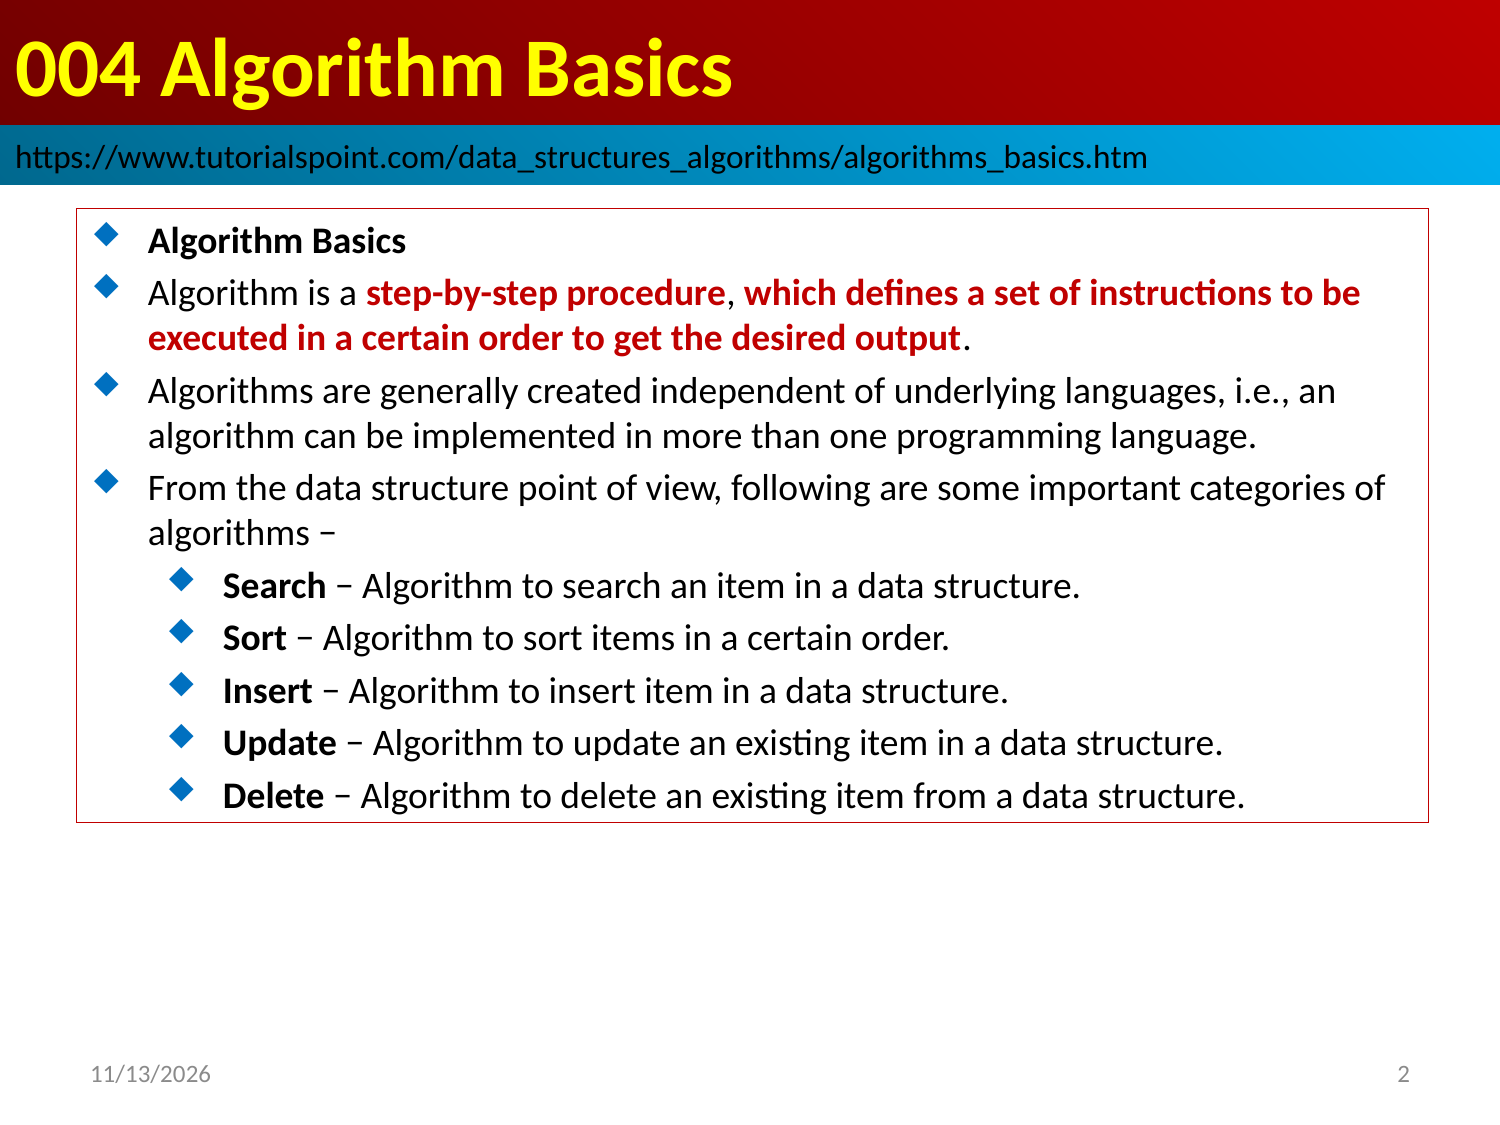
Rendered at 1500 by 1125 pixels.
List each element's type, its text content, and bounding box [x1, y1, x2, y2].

text_box https://www.tutorialspoint.com/data_structures_algorithms/algorithms_basics.htm [0, 125, 1500, 185]
subtitle Algorithm Basics Algorithm is a step-by-step procedure, which defines a set of instructions to be executed in a certain order to get the desired output. Algorithms are generally created independent of underlying languages, i.e., an algorithm can be implemented in more than one programming language. From the data structure point of view, following are some important categories of algorithms − Search − Algorithm to search an item in a data structure. Sort − Algorithm to sort items in a certain order. Insert − Algorithm to insert item in a data structure. Update − Algorithm to update an existing item in a data structure. Delete − Algorithm to delete an existing item from a data structure. [76, 208, 1429, 823]
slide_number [75, 1042, 425, 1103]
title 004 Algorithm Basics [0, 0, 1500, 125]
slide_number 2 [1074, 1042, 1425, 1103]
